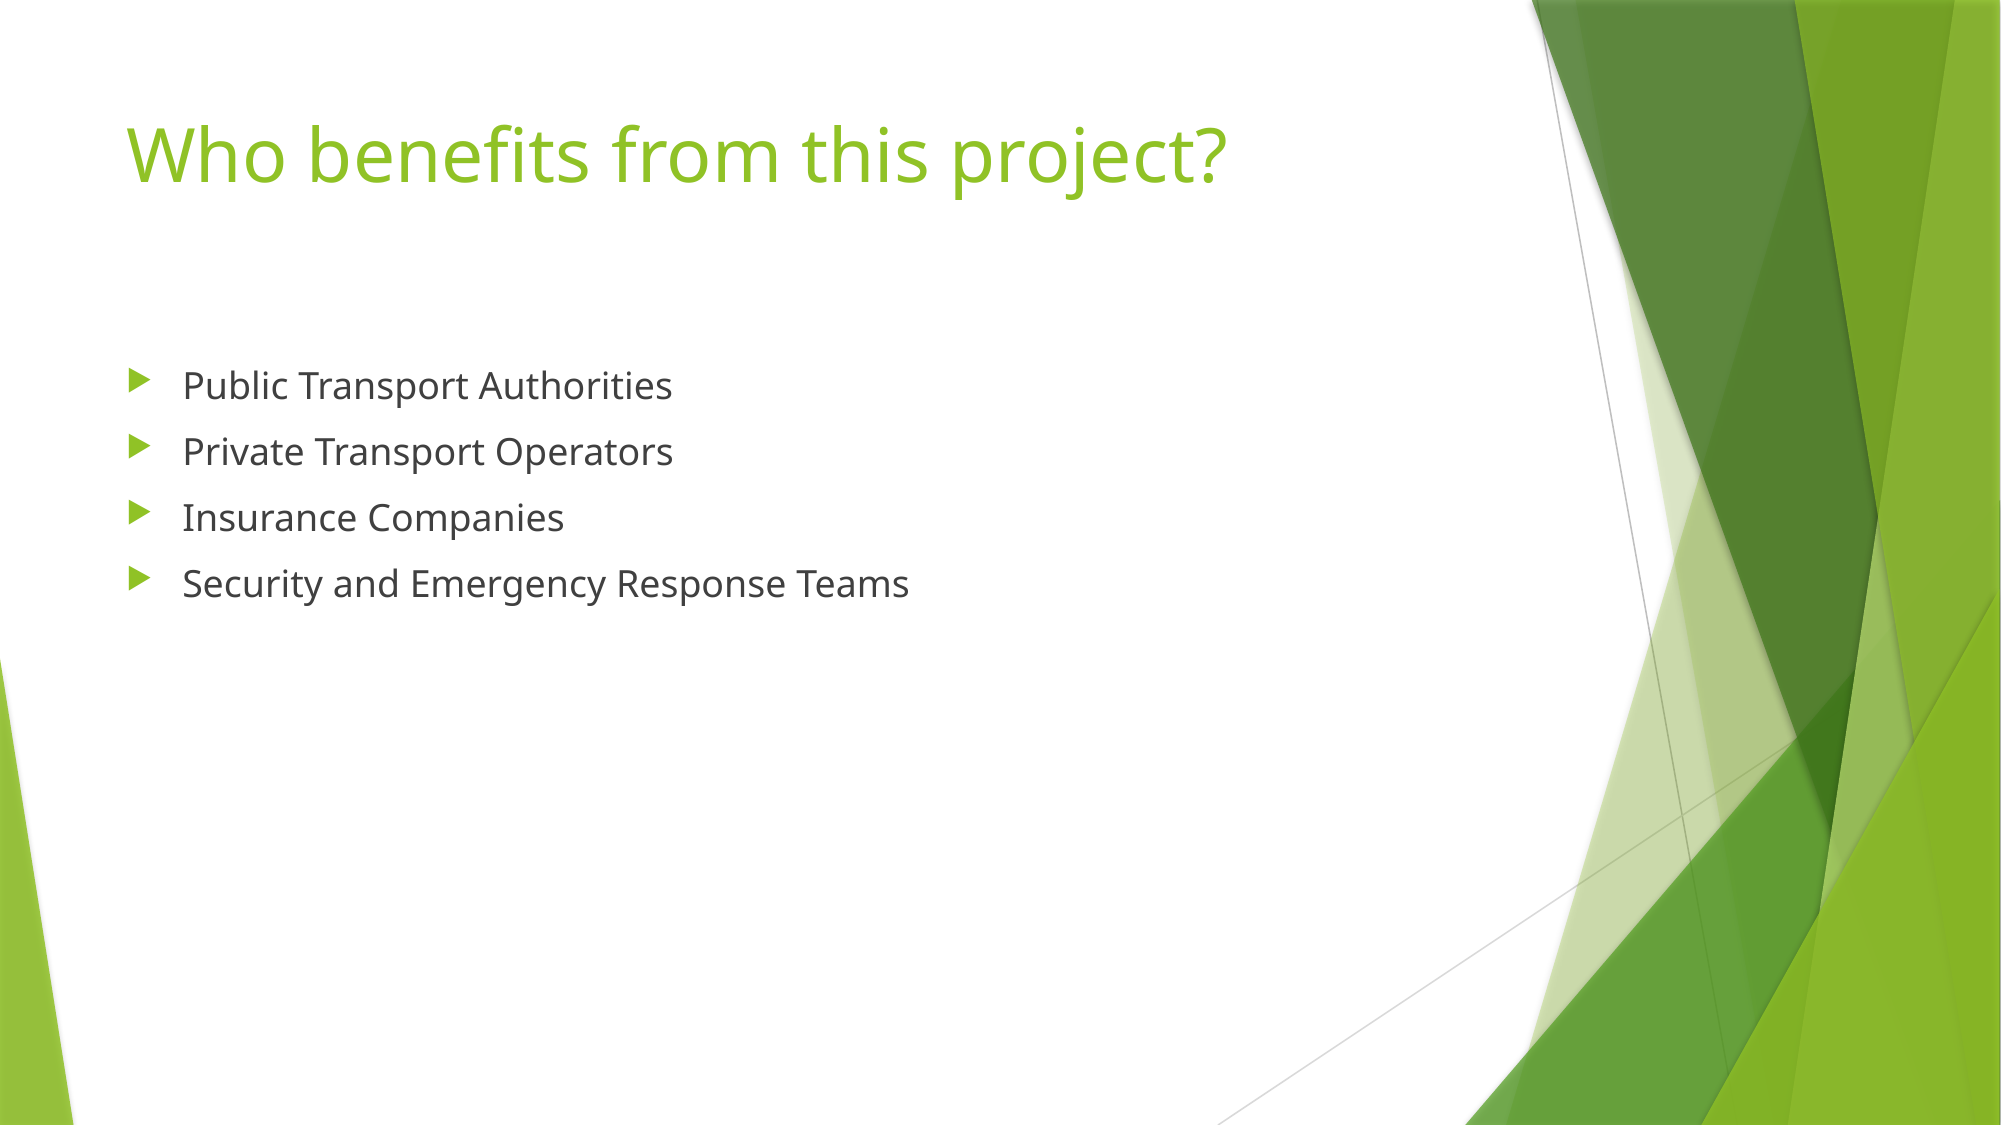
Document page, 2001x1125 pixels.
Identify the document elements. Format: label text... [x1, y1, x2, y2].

list Public Transport Authorities Private Transport Operators Insurance Companies Security and Emergency Response Teams [111, 354, 1522, 992]
title Who benefits from this project? [111, 99, 1522, 317]
